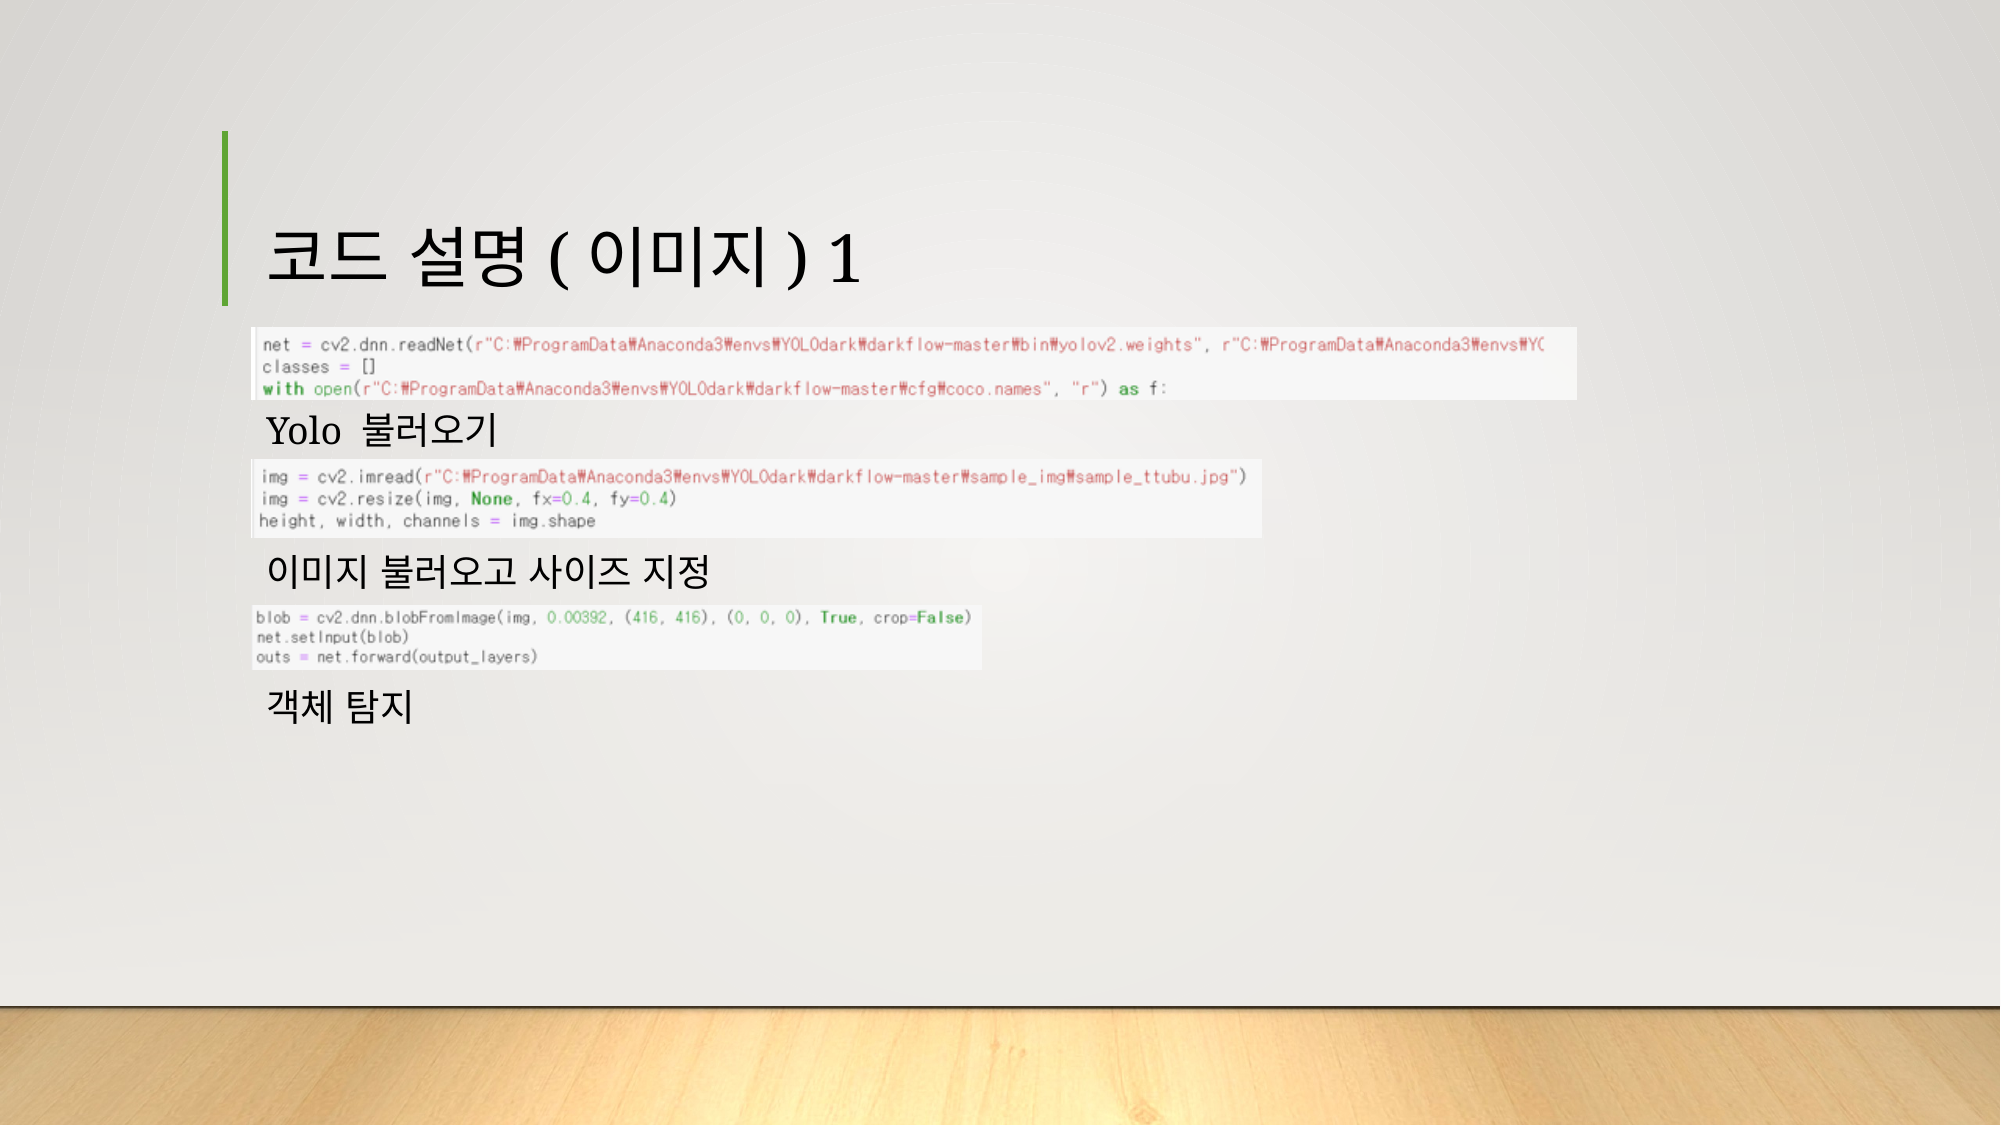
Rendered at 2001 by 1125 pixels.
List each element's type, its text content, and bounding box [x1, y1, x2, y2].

text_box 이미지 불러오고 사이즈 지정 [251, 541, 793, 602]
title 코드 설명(이미지) 1 [251, 131, 1814, 305]
text_box Yolo 불러오기 [251, 400, 549, 459]
picture [251, 459, 1262, 539]
picture [251, 605, 982, 670]
picture [251, 327, 1578, 400]
picture [0, 1006, 2000, 1125]
text_box 객체 탐지 [251, 676, 793, 737]
